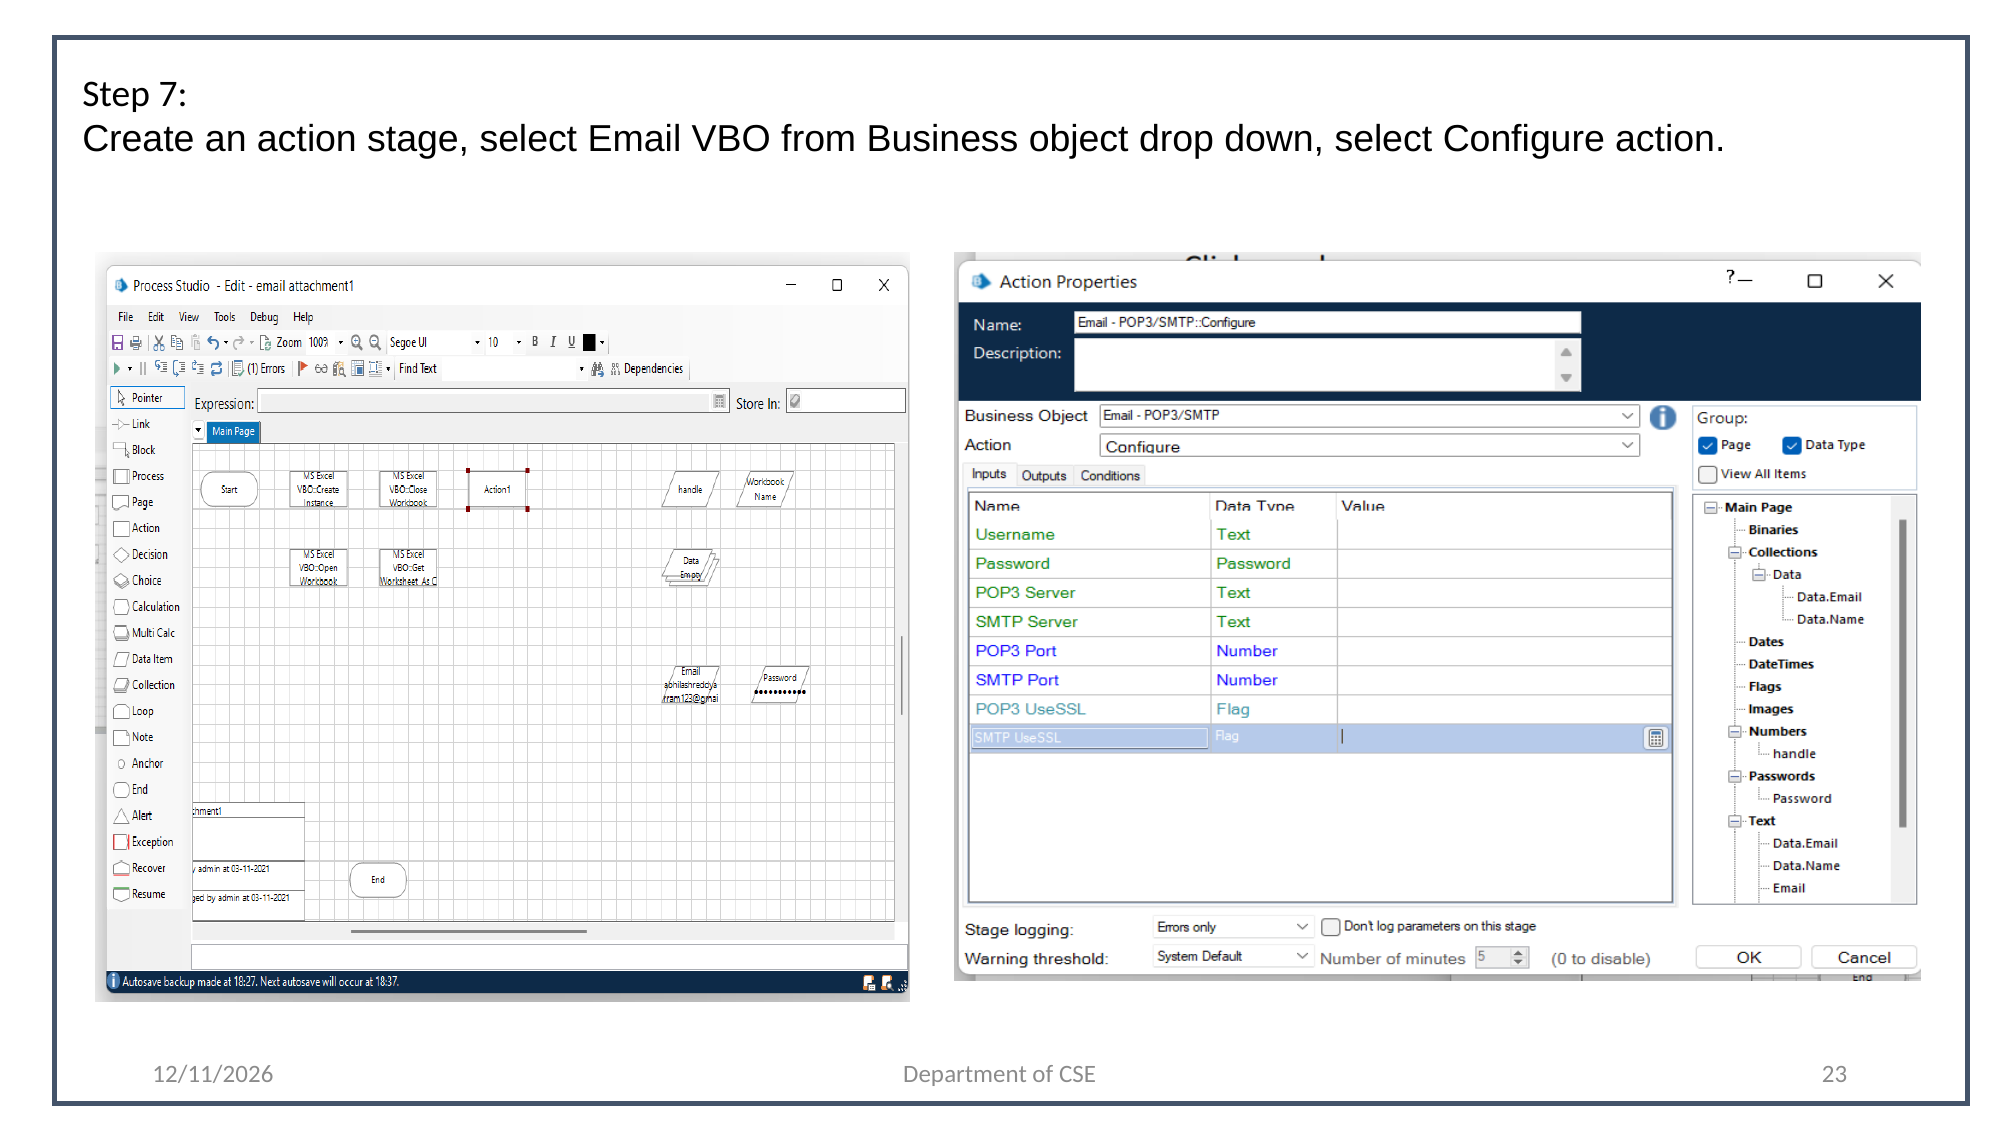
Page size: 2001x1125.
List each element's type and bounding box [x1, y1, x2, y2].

picture [954, 252, 1921, 981]
picture [95, 252, 910, 1002]
text_box [53, 36, 1969, 1104]
